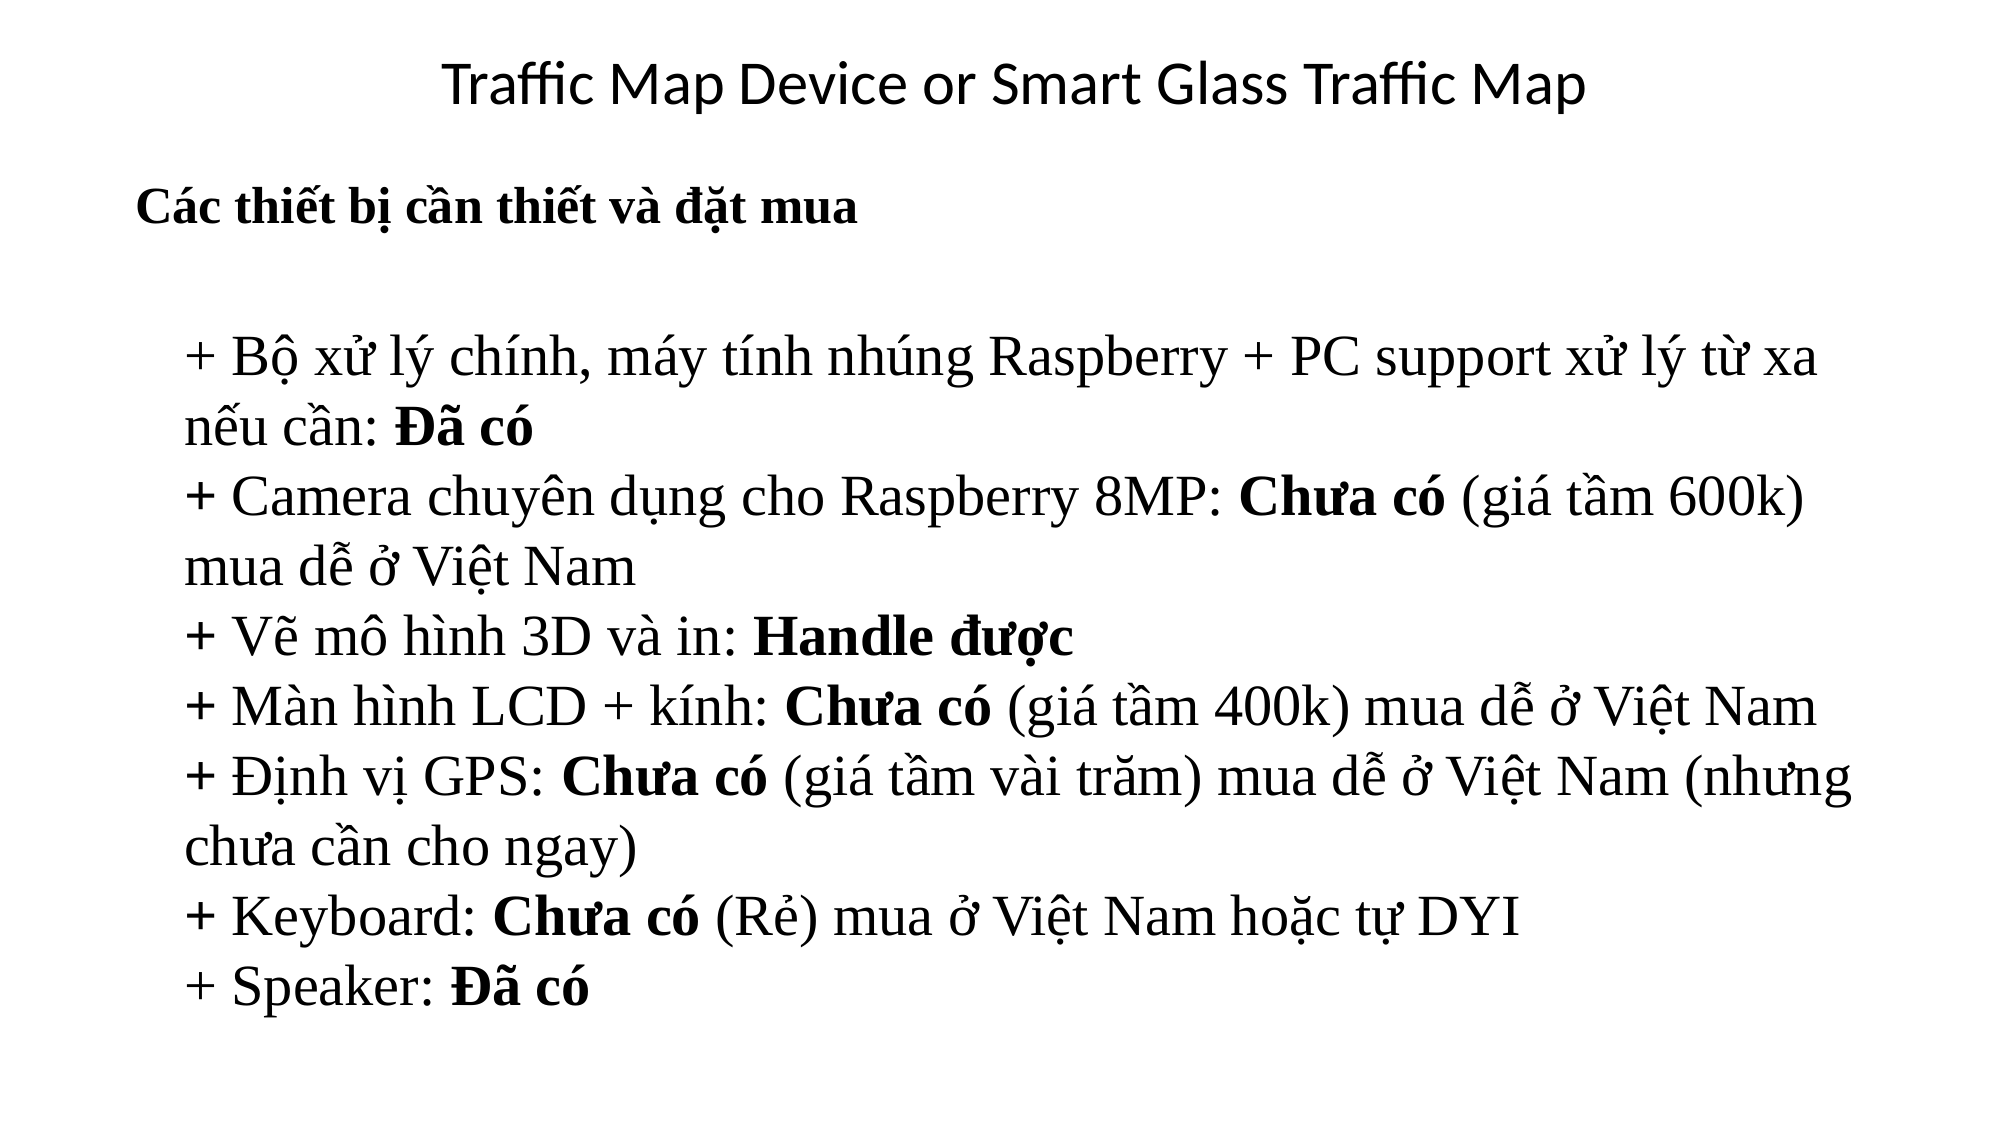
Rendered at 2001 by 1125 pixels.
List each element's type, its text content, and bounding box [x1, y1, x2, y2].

text_box Traffic Map Device or Smart Glass Traffic Map [426, 35, 1905, 125]
text_box + Bộ xử lý chính, máy tính nhúng Raspberry + PC support xử lý từ xa nếu cần: Đã có + Camera chuyên dụng cho Raspberry 8MP: Chưa có (giá tầm 600k) mua dễ ở Việt Nam + Vẽ mô hình 3D và in: Handle được + Màn hình LCD + kính: Chưa có (giá tầm 400k) mua dễ ở Việt Nam + Định vị GPS: Chưa có (giá tầm vài trăm) mua dễ ở Việt Nam (nhưng chưa cần cho ngay) + Keyboard: Chưa có (Rẻ) mua ở Việt Nam hoặc tự DYI + Speaker: Đã có [169, 309, 1887, 1025]
text_box Các thiết bị cần thiết và đặt mua [120, 163, 1764, 242]
